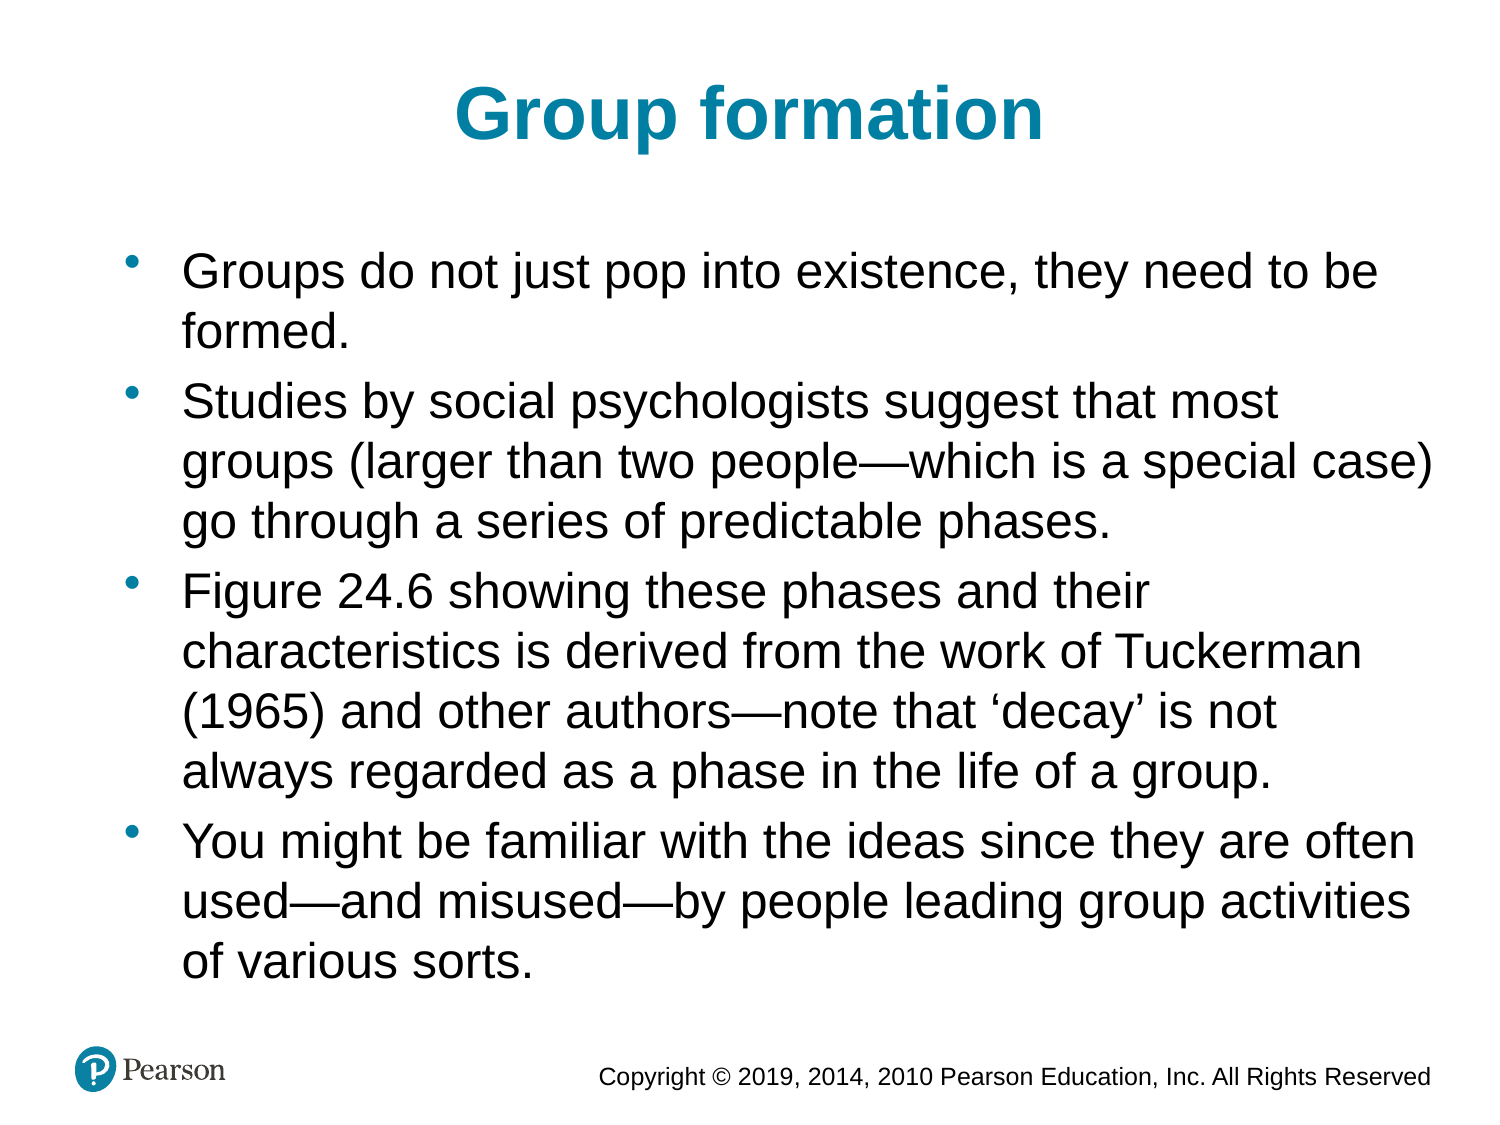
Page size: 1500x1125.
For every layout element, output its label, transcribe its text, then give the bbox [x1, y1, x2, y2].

title Group formation [103, 61, 1397, 158]
list Groups do not just pop into existence, they need to be formed. Studies by social psychologists suggest that most groups (larger than two people—which is a special case) go through a series of predictable phases. Figure 24.6 showing these phases and their characteristics is derived from the work of Tuckerman (1965) and other authors—note that ‘decay’ is not always regarded as a phase in the life of a group. You might be familiar with the ideas since they are often used—and misused—by people leading group activities of various sorts. [108, 230, 1453, 1021]
